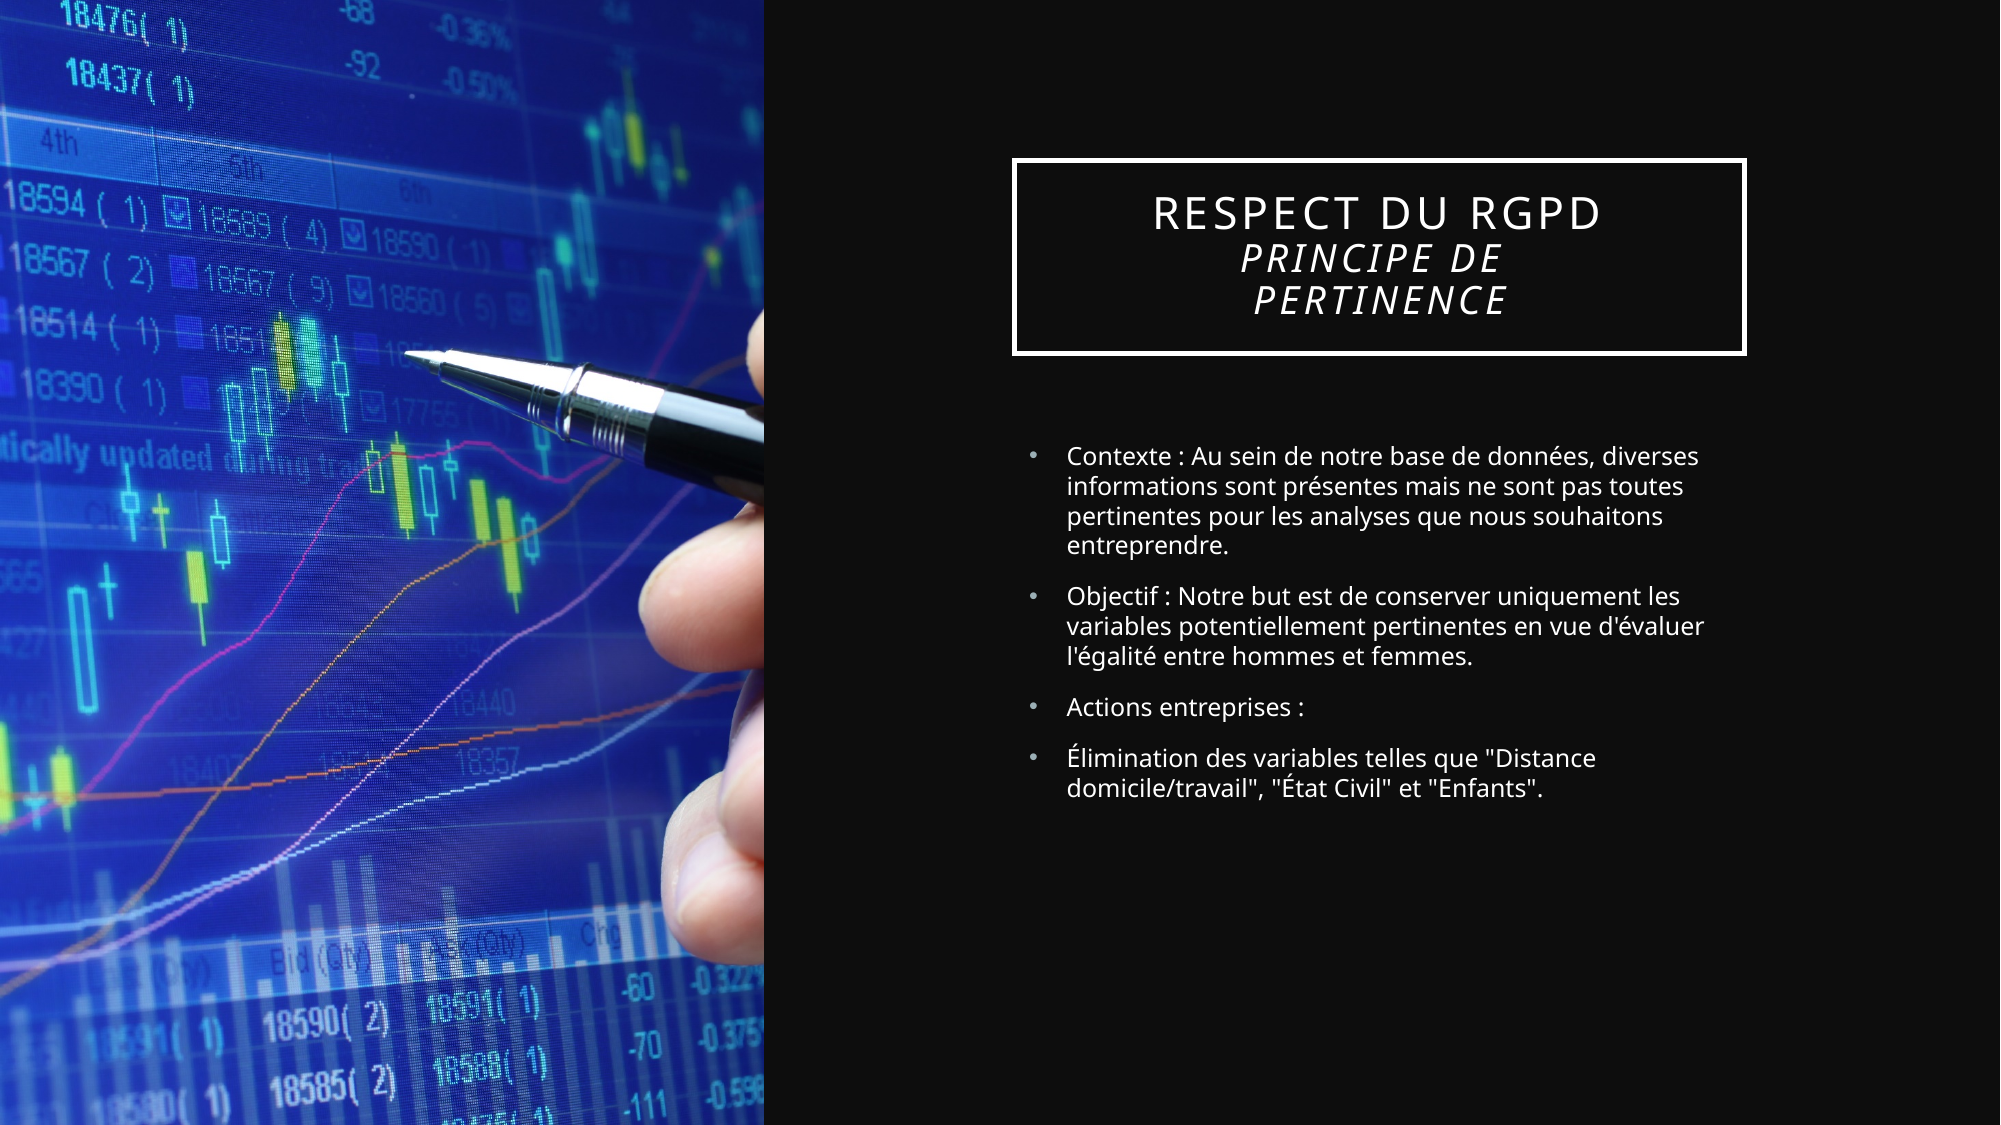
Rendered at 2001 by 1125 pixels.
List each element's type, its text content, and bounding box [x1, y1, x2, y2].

title Respect du RGPD principe de pertinence [1012, 158, 1747, 356]
picture [0, 0, 764, 1125]
list Contexte : Au sein de notre base de données, diverses informations sont présentes mais ne sont pas toutes pertinentes pour les analyses que nous souhaitons entreprendre. Objectif : Notre but est de conserver uniquement les variables potentiellement pertinentes en vue d'évaluer l'égalité entre hommes et femmes. Actions entreprises : Élimination des variables telles que "Distance domicile/travail", "État Civil" et "Enfants". [1014, 432, 1745, 942]
